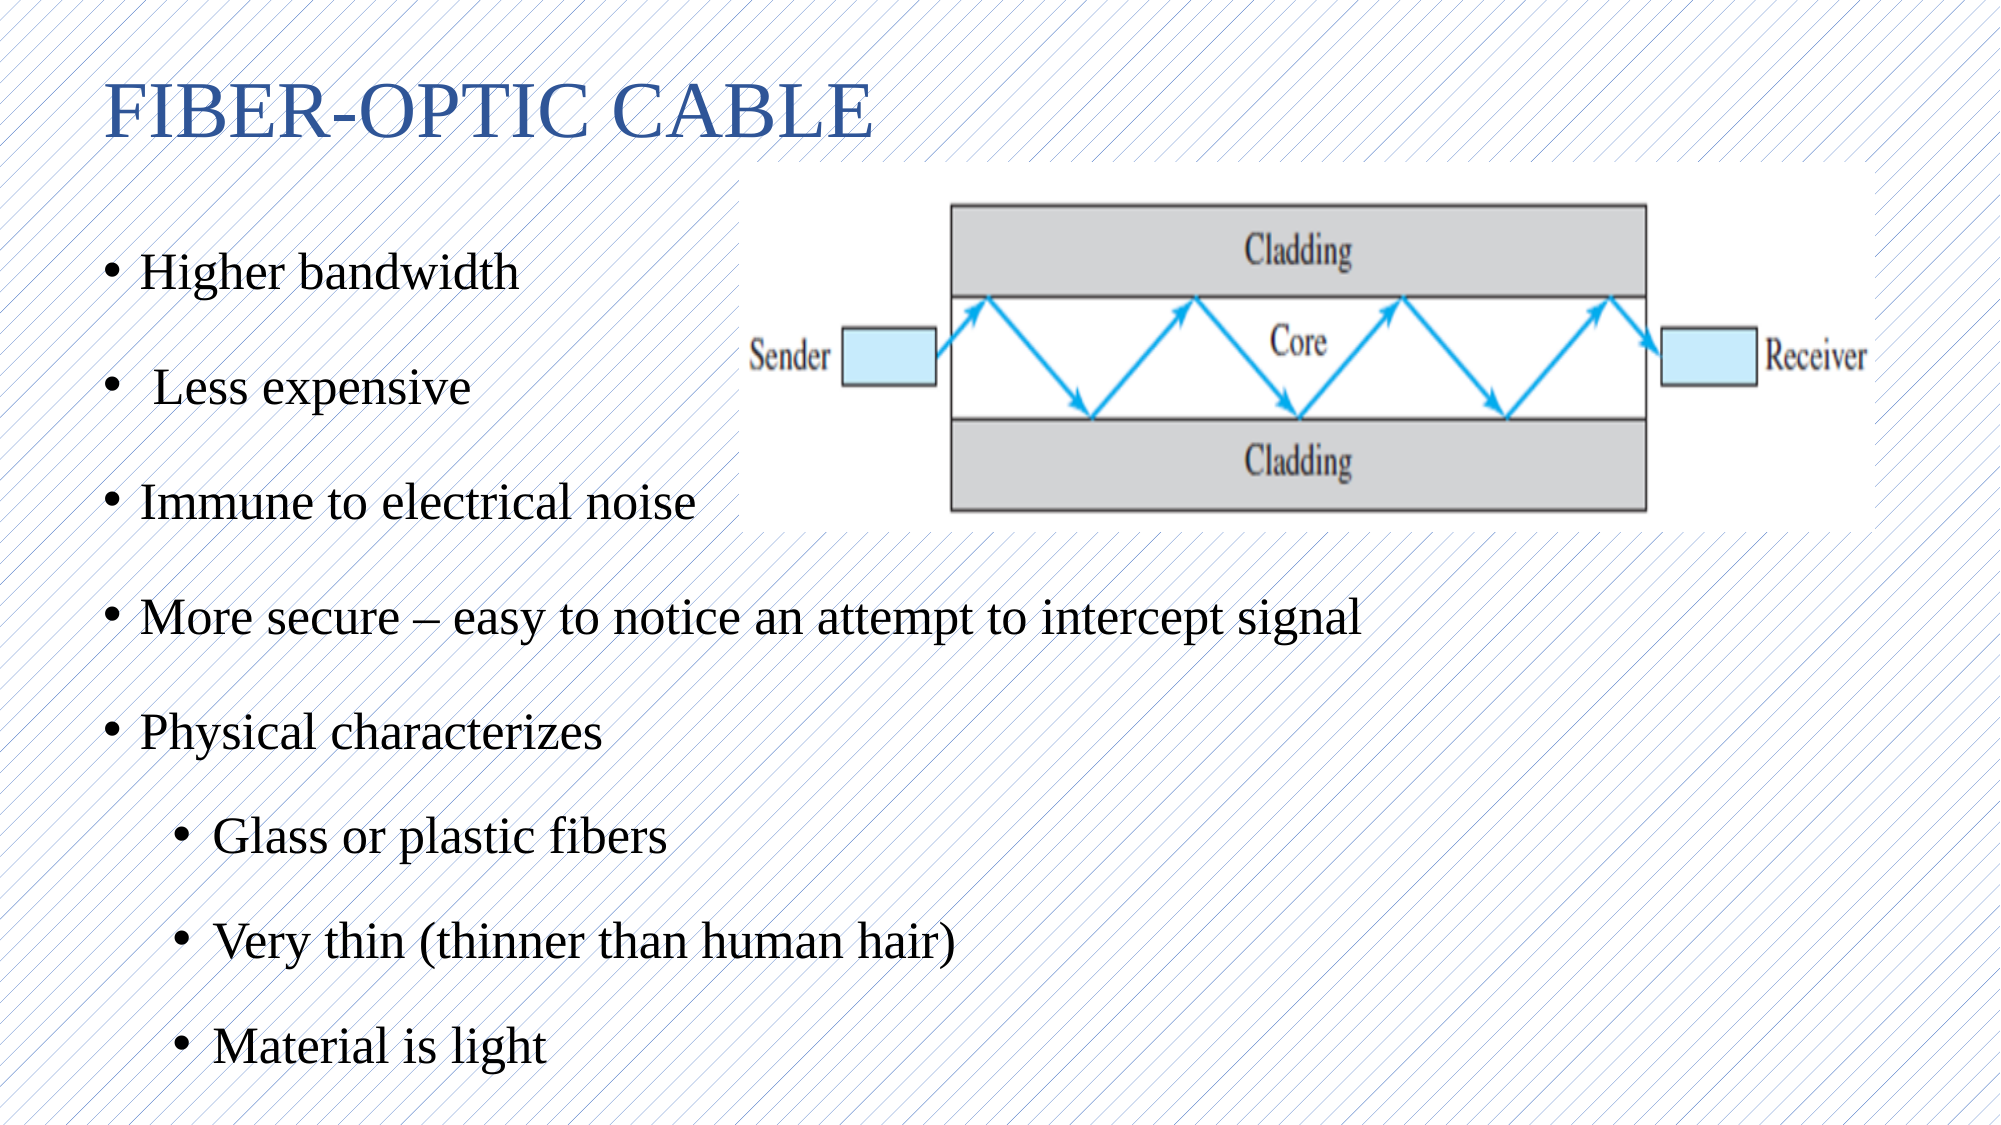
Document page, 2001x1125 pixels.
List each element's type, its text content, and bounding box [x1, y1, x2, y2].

footer [662, 1042, 1338, 1103]
picture [739, 162, 1875, 532]
list Higher bandwidth Less expensive Immune to electrical noise More secure – easy to notice an attempt to intercept signal Physical characterizes Glass or plastic fibers Very thin (thinner than human hair) Material is light [88, 198, 1863, 1088]
title FIBER-OPTIC CABLE [88, 59, 1863, 163]
slide_number 17 [1412, 1042, 1863, 1103]
